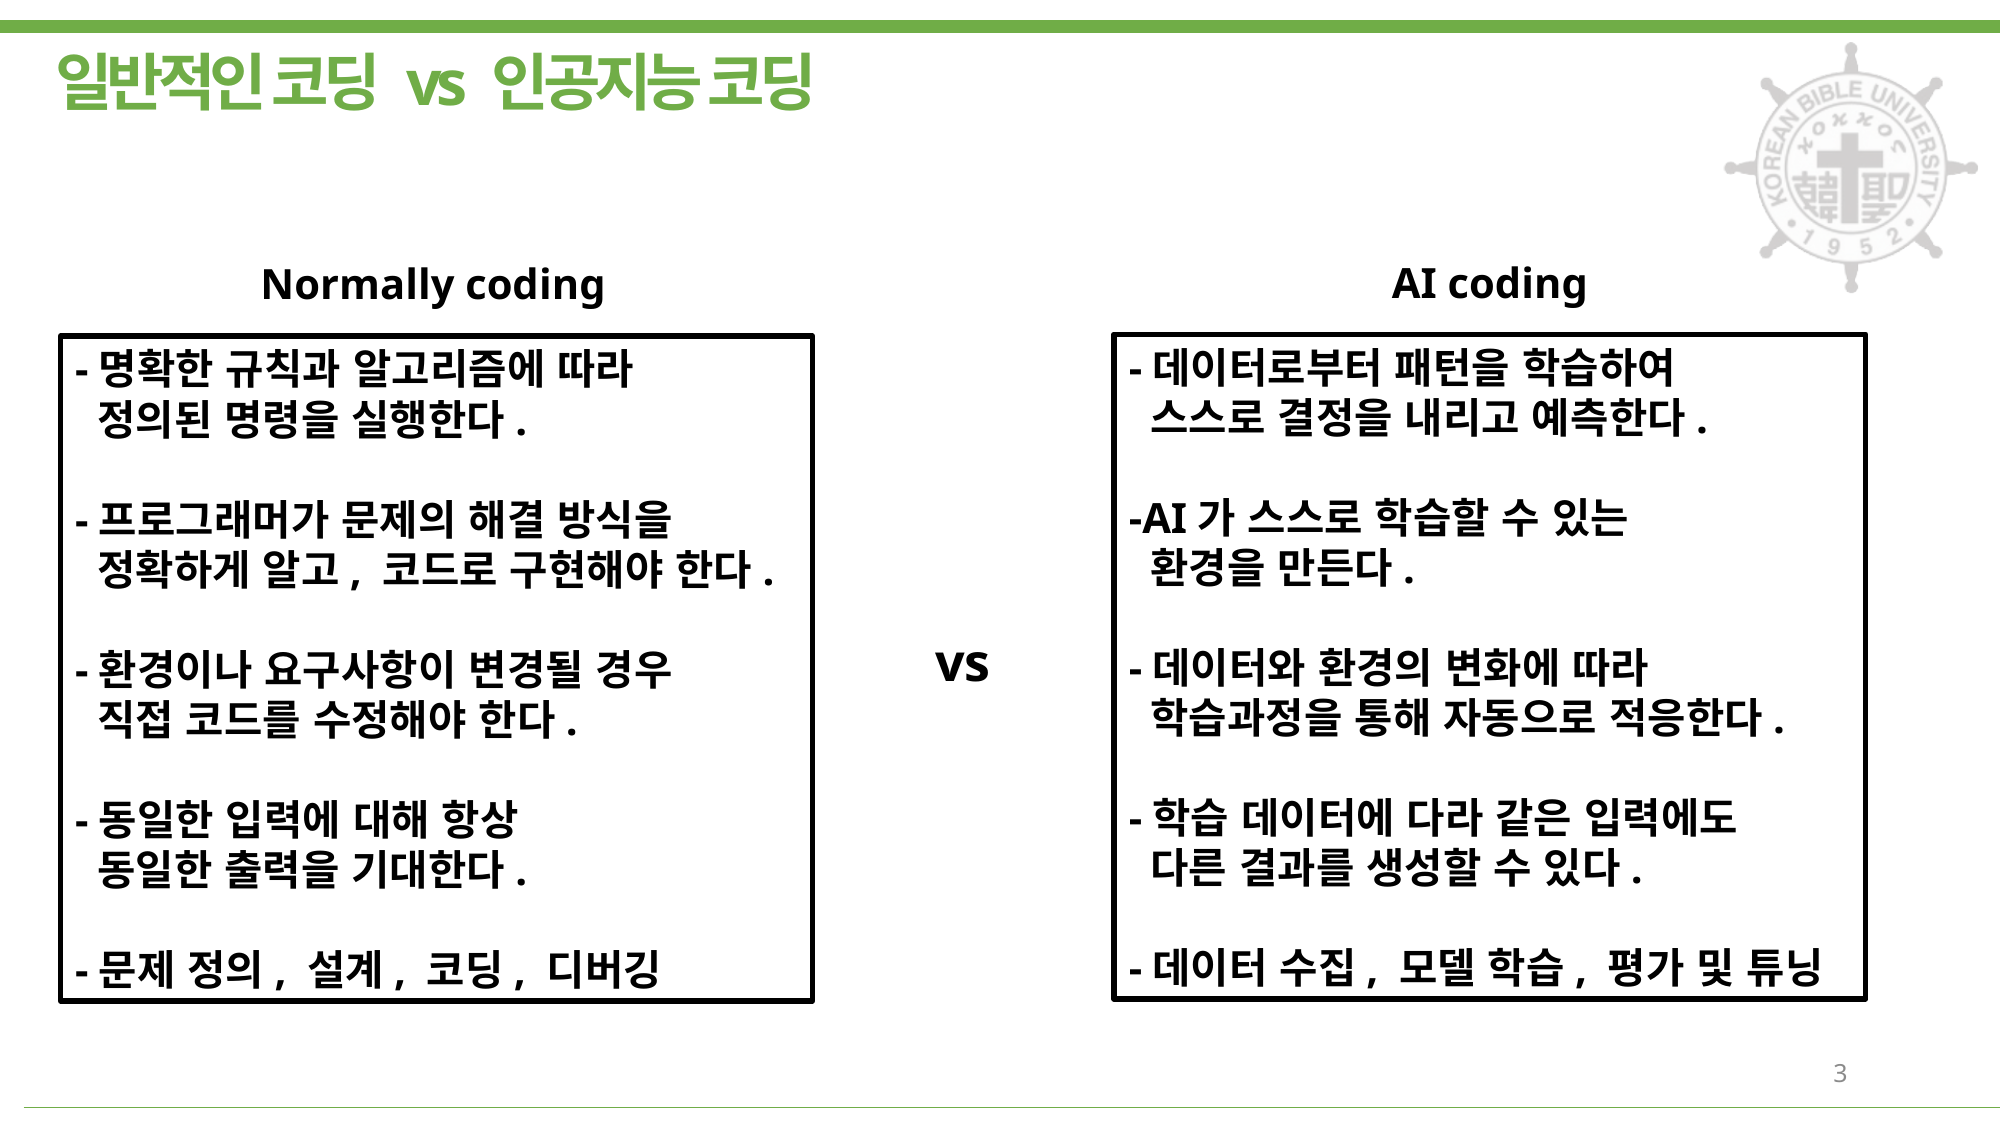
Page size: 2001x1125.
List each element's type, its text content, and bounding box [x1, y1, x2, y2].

picture [1708, 16, 2000, 317]
text_box 일반적인 코딩 vs 인공지능 코딩 [40, 35, 832, 126]
text_box vs [920, 622, 1006, 700]
slide_number 3 [1412, 1042, 1863, 1103]
text_box -명확한 규칙과 알고리즘에 따라 정의된 명령을 실행한다. -프로그래머가 문제의 해결 방식을 정확하게 알고, 코드로 구현해야 한다. -환경이나 요구사항이 변경될 경우 직접 코드를 수정해야 한다. -동일한 입력에 대해 항상 동일한 출력을 기대한다. -문제 정의, 설계, 코딩, 디버깅 [60, 336, 813, 1001]
text_box AI coding [1377, 249, 1603, 315]
text_box Normally coding [245, 250, 621, 316]
text_box -데이터로부터 패턴을 학습하여 스스로 결정을 내리고 예측한다. -AI가 스스로 학습할 수 있는 환경을 만든다. -데이터와 환경의 변화에 따라 학습과정을 통해 자동으로 적응한다. -학습 데이터에 다라 같은 입력에도 다른 결과를 생성할 수 있다. -데이터 수집, 모델 학습, 평가 및 튜닝 [1113, 334, 1866, 1000]
